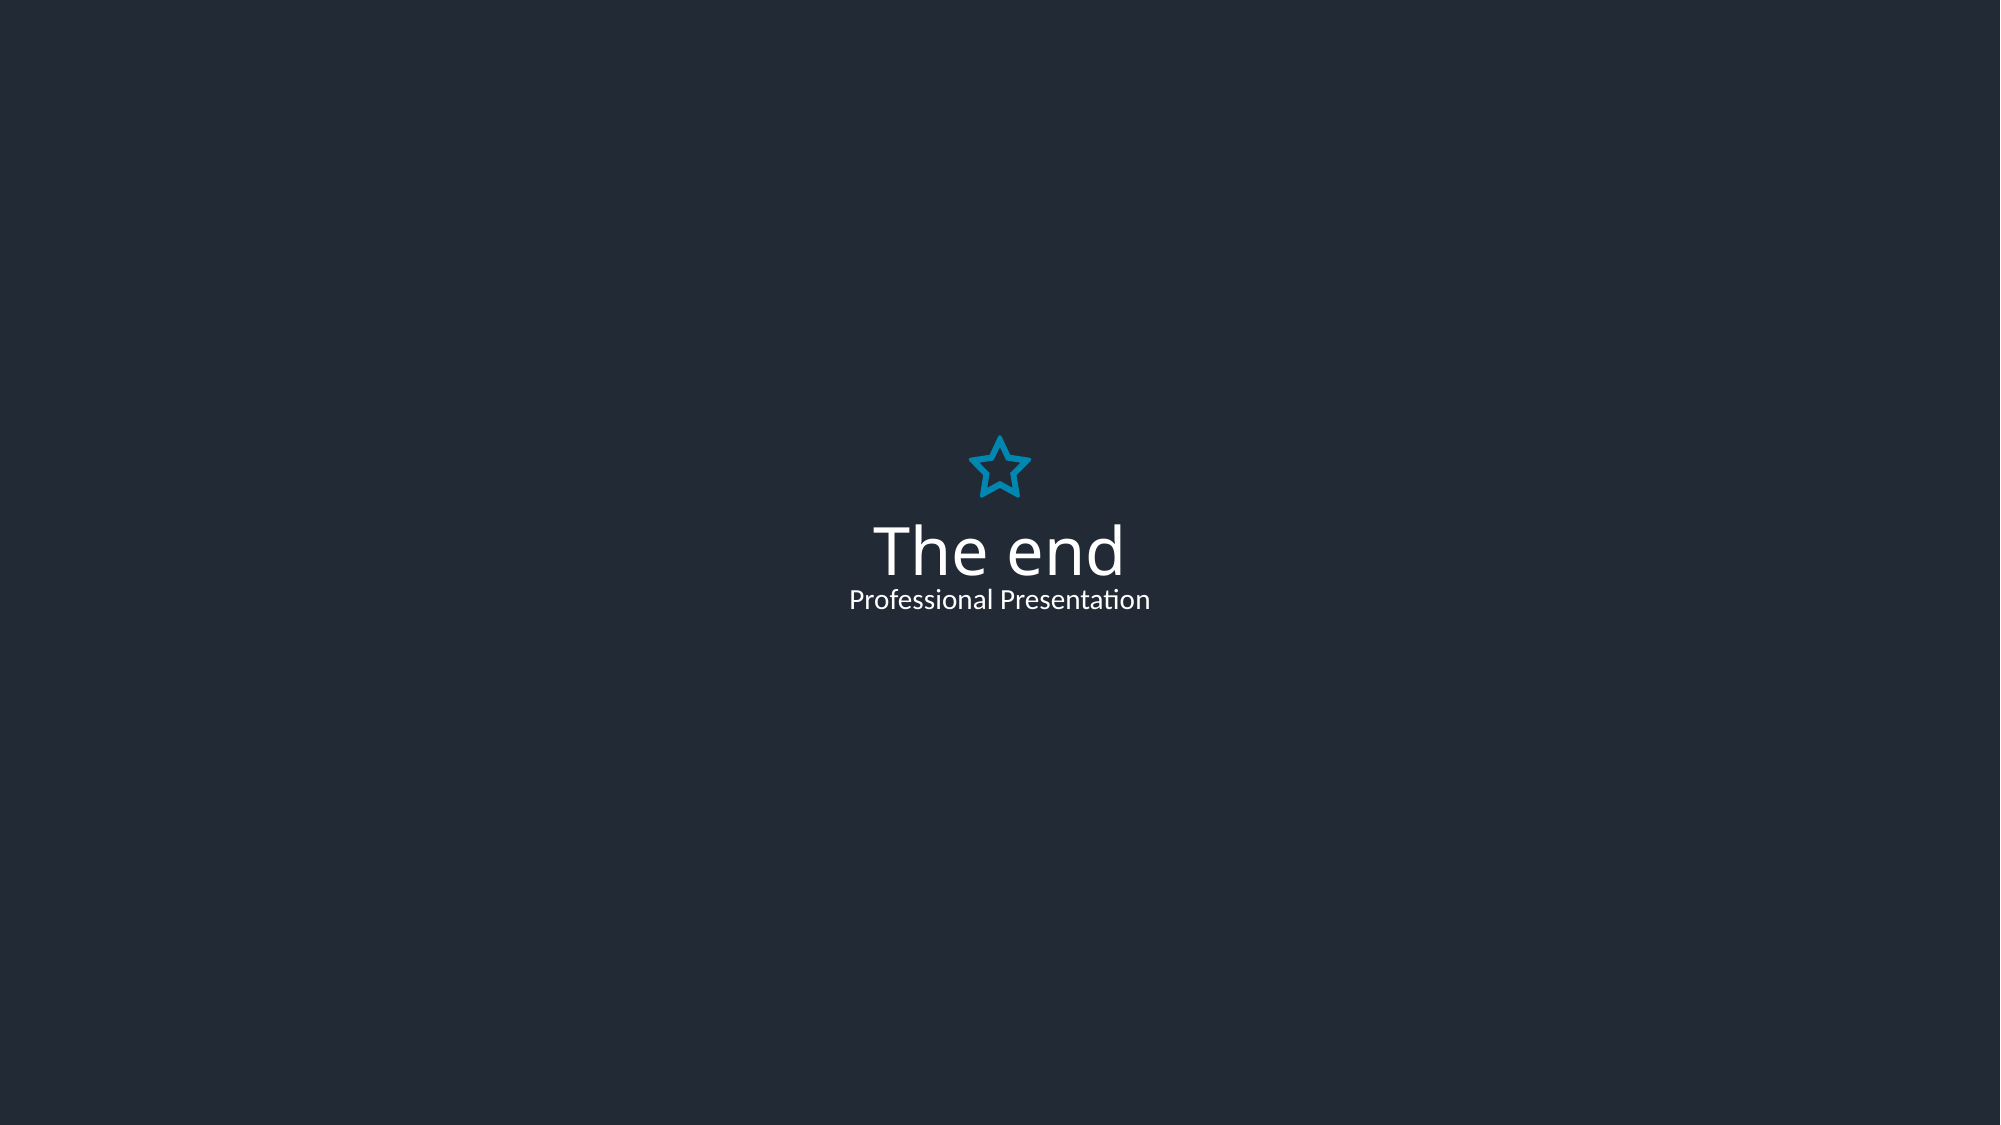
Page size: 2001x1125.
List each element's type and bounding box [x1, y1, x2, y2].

text_box [132, 435, 1868, 624]
text_box [0, 0, 2000, 1125]
